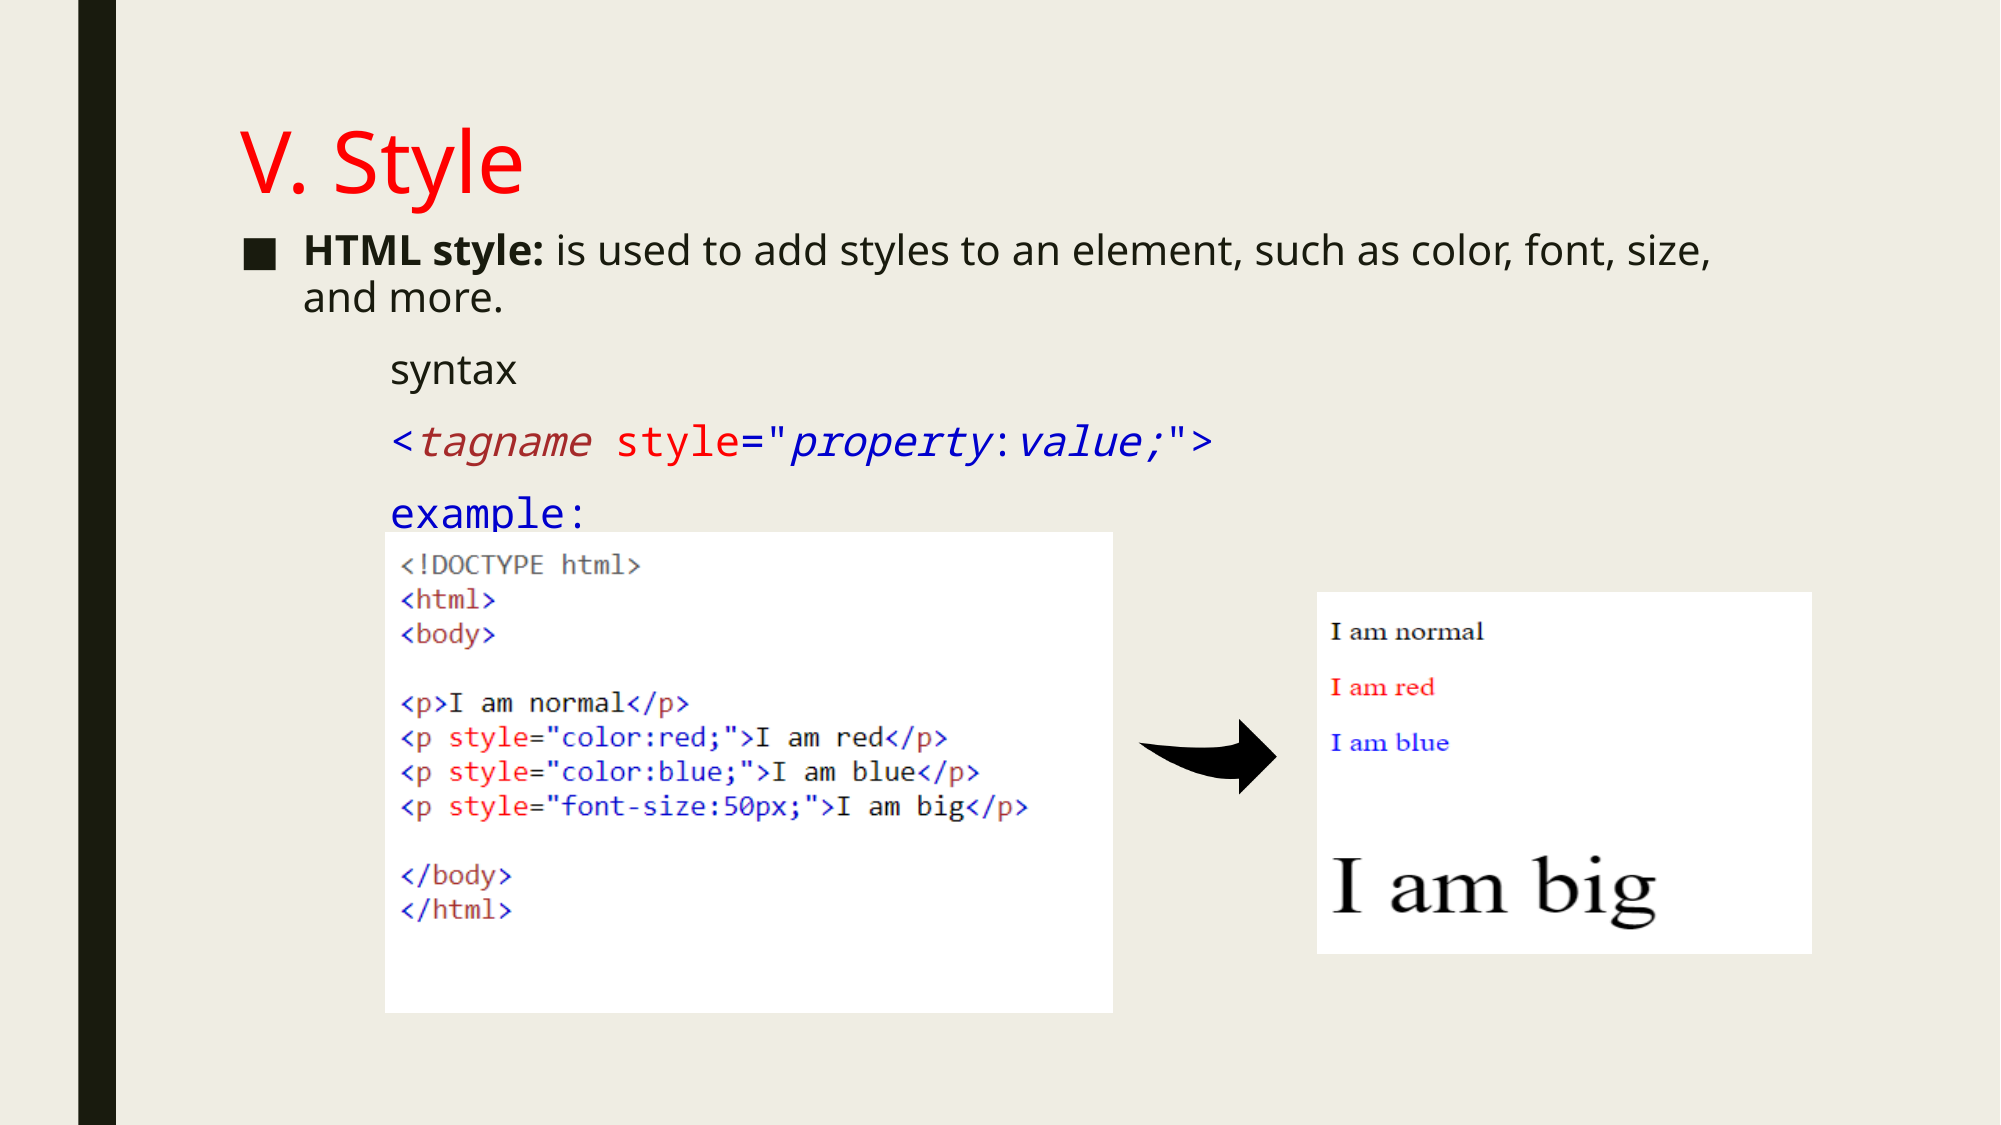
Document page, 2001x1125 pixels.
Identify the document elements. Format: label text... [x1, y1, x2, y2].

list HTML style: is used to add styles to an element, such as color, font, size, and more. syntax <tagname style="property:value;"> example: [225, 220, 1800, 963]
picture [385, 532, 1113, 1013]
picture [1132, 681, 1283, 832]
picture [1317, 592, 1812, 954]
title V. Style [225, 112, 1800, 220]
